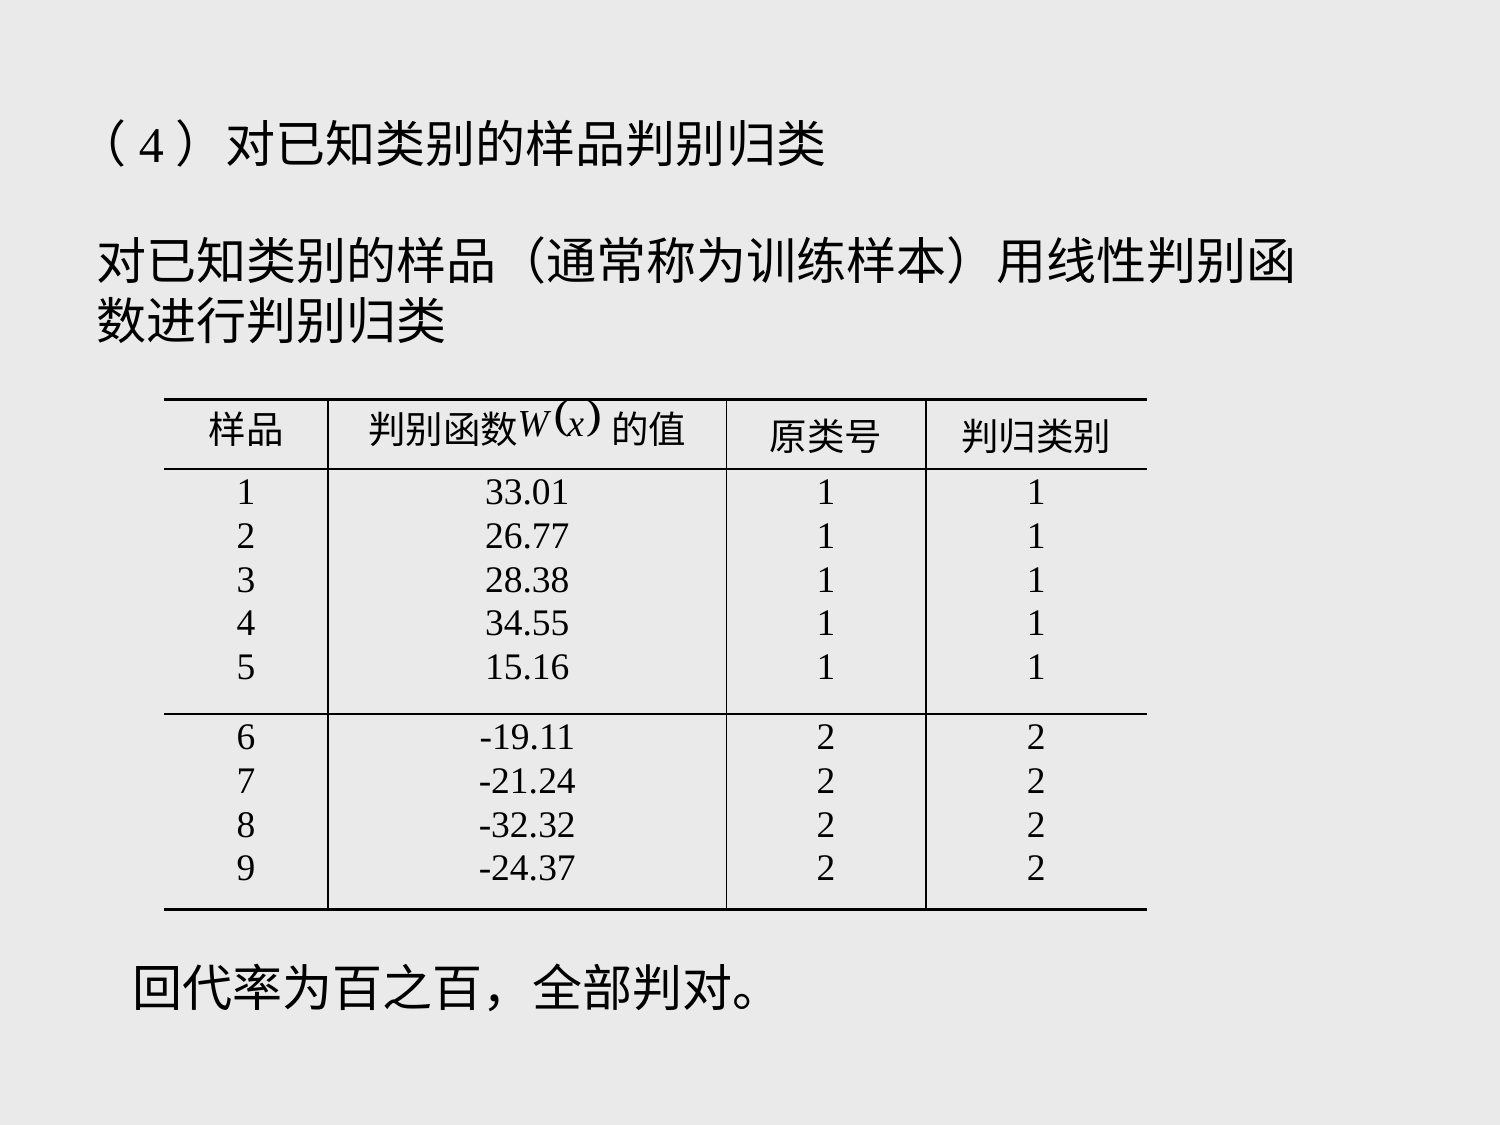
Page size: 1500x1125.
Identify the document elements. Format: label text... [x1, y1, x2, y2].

table_cell 2 2 2 2 [927, 715, 1147, 908]
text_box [515, 398, 603, 453]
table_header 判别函数 的值 [329, 401, 726, 468]
text_box 回代率为百之百，全部判对。 [117, 949, 798, 1024]
table_cell 1 2 3 4 5 [164, 470, 327, 713]
table_cell 2 2 2 2 [727, 715, 925, 908]
table_cell 6 7 8 9 [164, 715, 327, 908]
text_box 对已知类别的样品（通常称为训练样本）用线性判别函数进行判别归类 [81, 222, 1313, 358]
table_cell 33.01 26.77 28.38 34.55 15.16 [329, 470, 726, 713]
table_header 原类号 [727, 401, 925, 468]
table_cell 1 1 1 1 1 [927, 470, 1147, 713]
text_box （4）对已知类别的样品判别归类 [62, 105, 841, 181]
table_cell 1 1 1 1 1 [727, 470, 925, 713]
table_header 判归类别 [927, 401, 1147, 468]
table_header 样品 [164, 401, 327, 468]
table_cell -19.11 -21.24 -32.32 -24.37 [329, 715, 726, 908]
